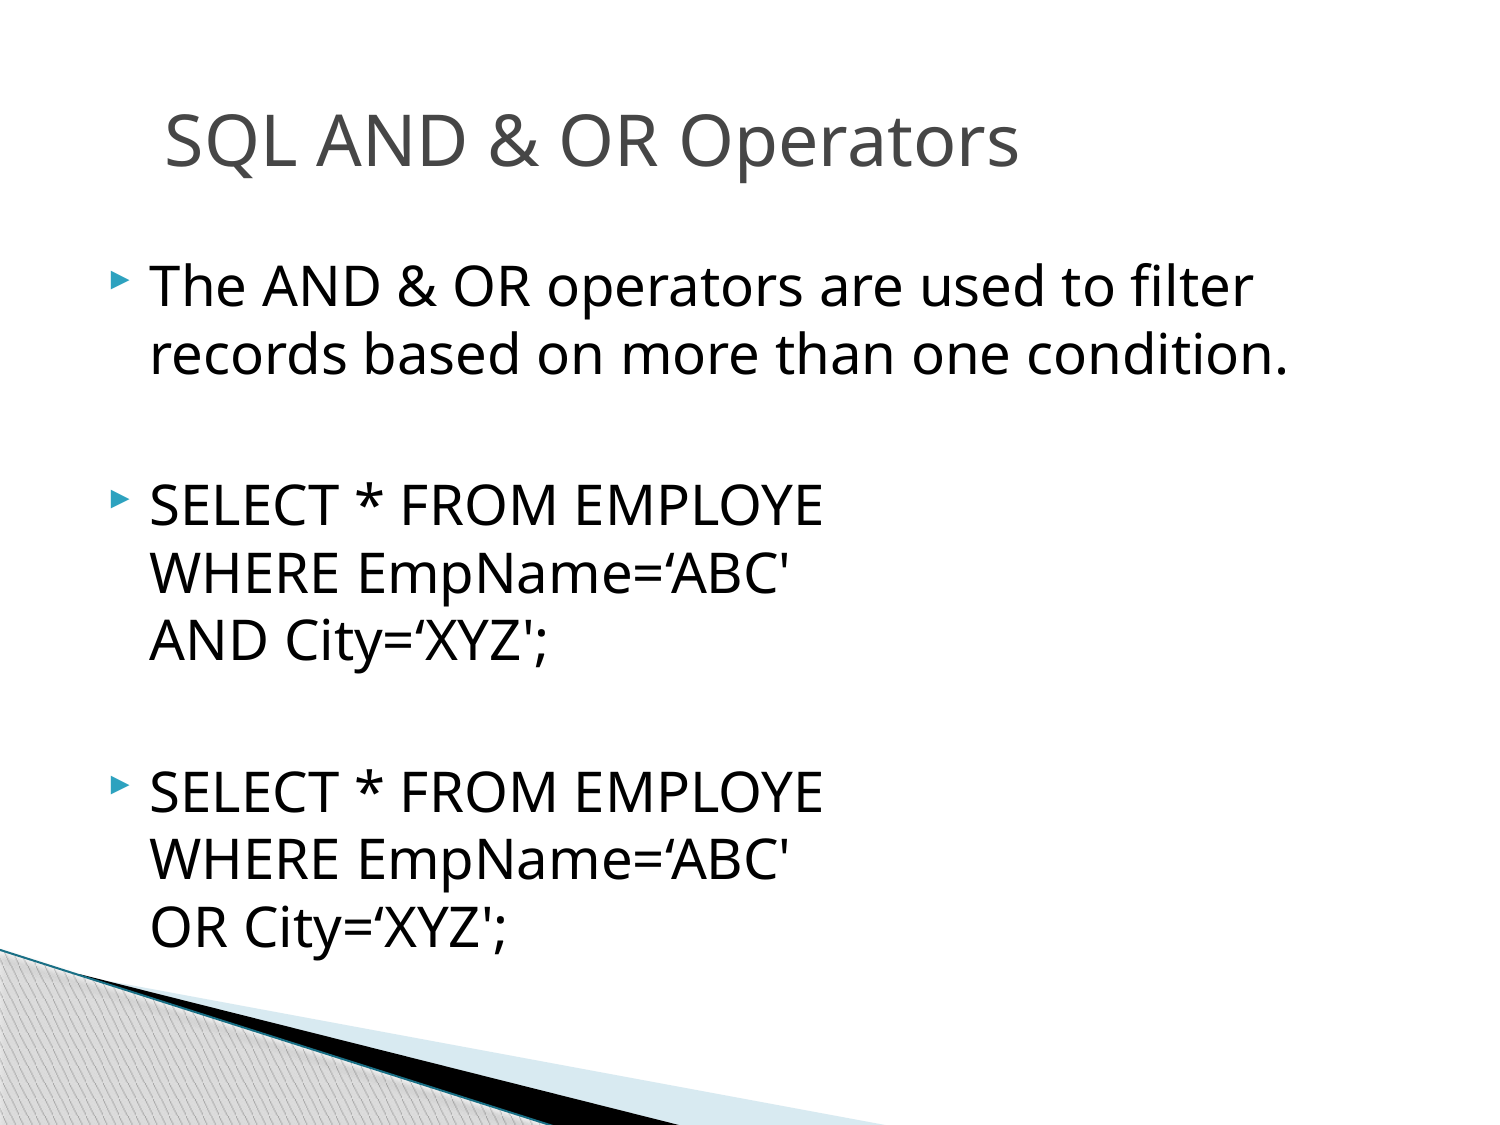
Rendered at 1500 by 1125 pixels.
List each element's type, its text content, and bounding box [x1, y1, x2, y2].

title SQL AND & OR Operators [150, 87, 1500, 275]
list The AND & OR operators are used to filter records based on more than one condition. SELECT * FROM EMPLOYE WHERE EmpName=‘ABC' AND City=‘XYZ'; SELECT * FROM EMPLOYE WHERE EmpName=‘ABC' OR City=‘XYZ'; [75, 243, 1425, 986]
